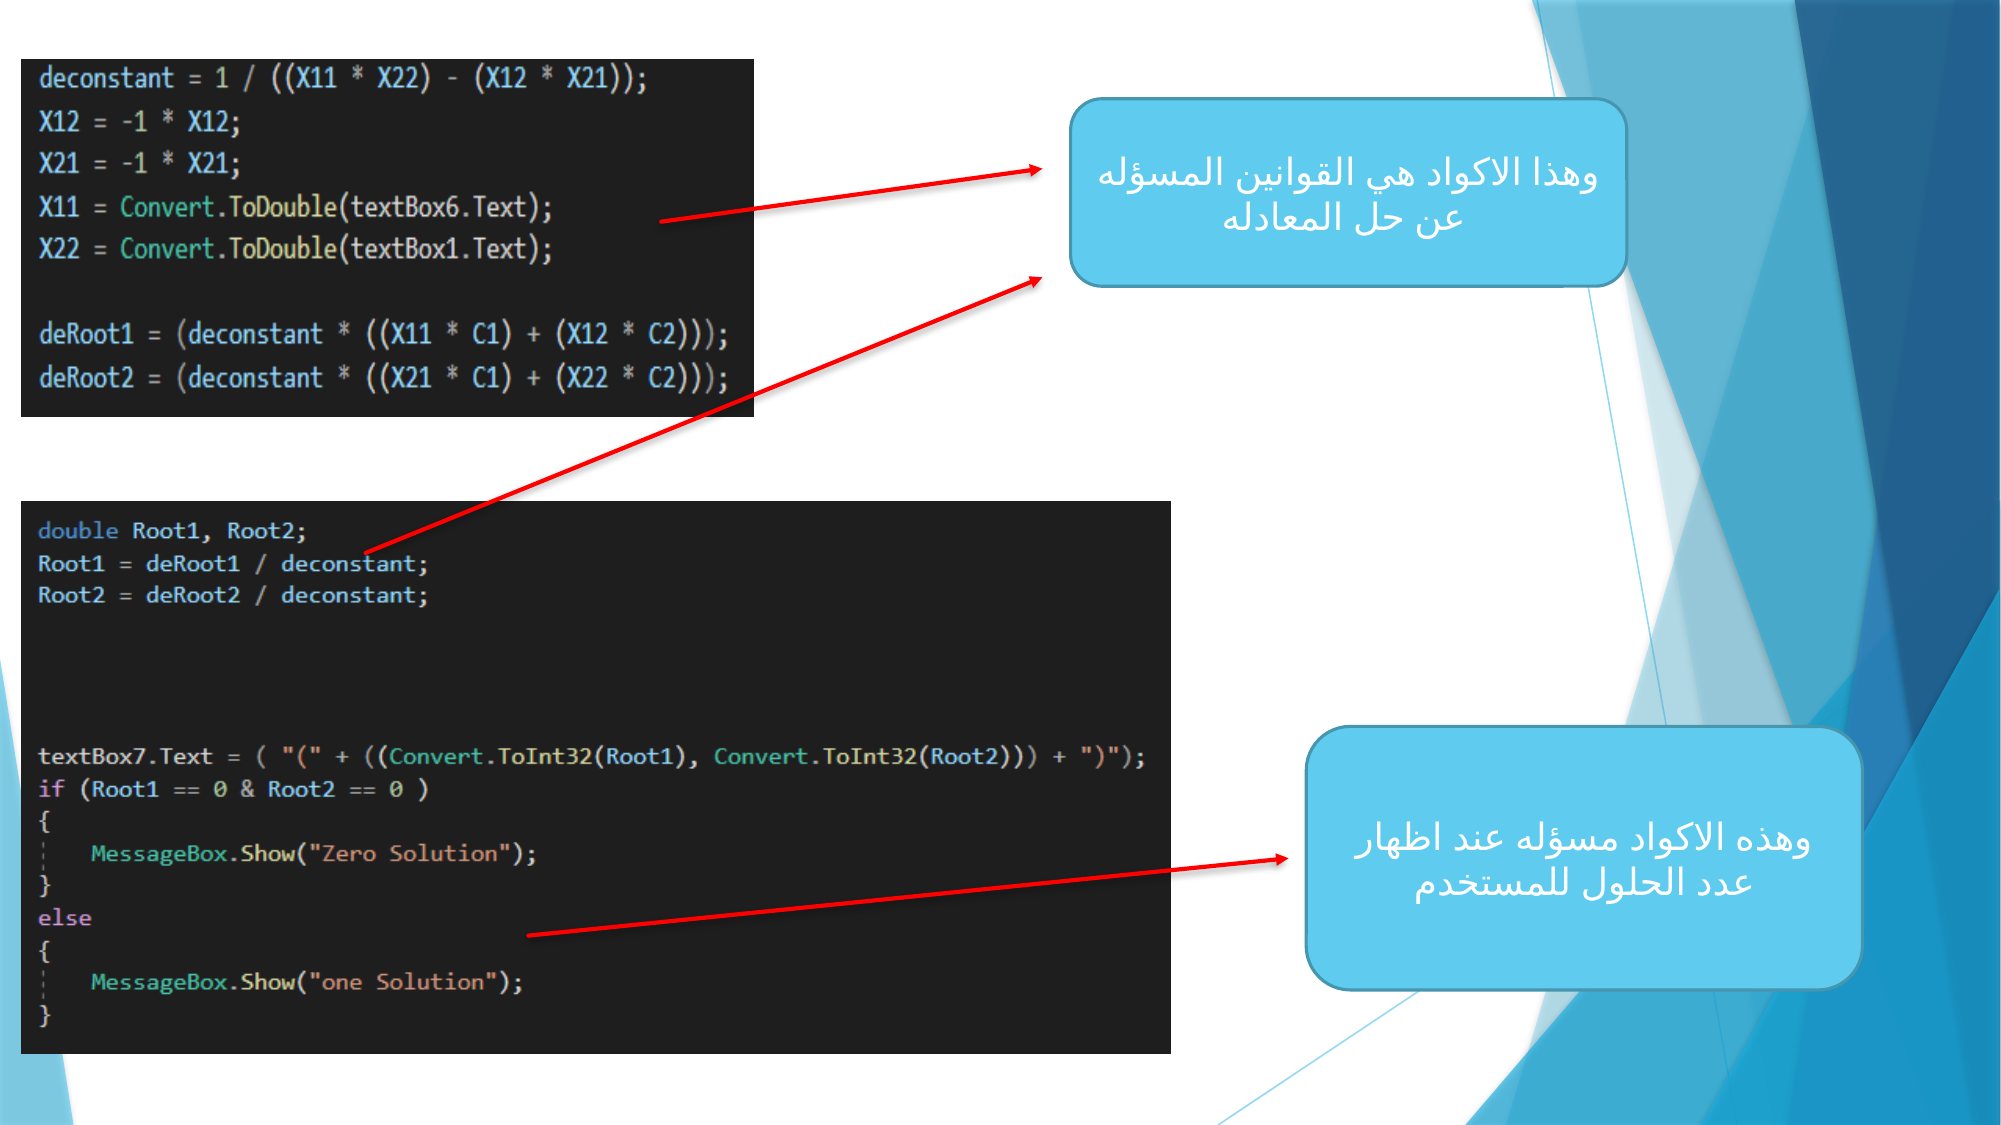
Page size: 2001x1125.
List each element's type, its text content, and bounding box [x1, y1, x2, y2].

text_box وهذه الاكواد مسؤله عند اظهار عدد الحلول للمستخدم [1304, 724, 1865, 992]
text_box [527, 857, 1290, 937]
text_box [660, 168, 1043, 223]
picture [21, 501, 1171, 1055]
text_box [365, 276, 1043, 554]
text_box وهذا الاكواد هي القوانين المسؤله عن حل المعادله [1069, 97, 1629, 288]
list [21, 59, 754, 417]
